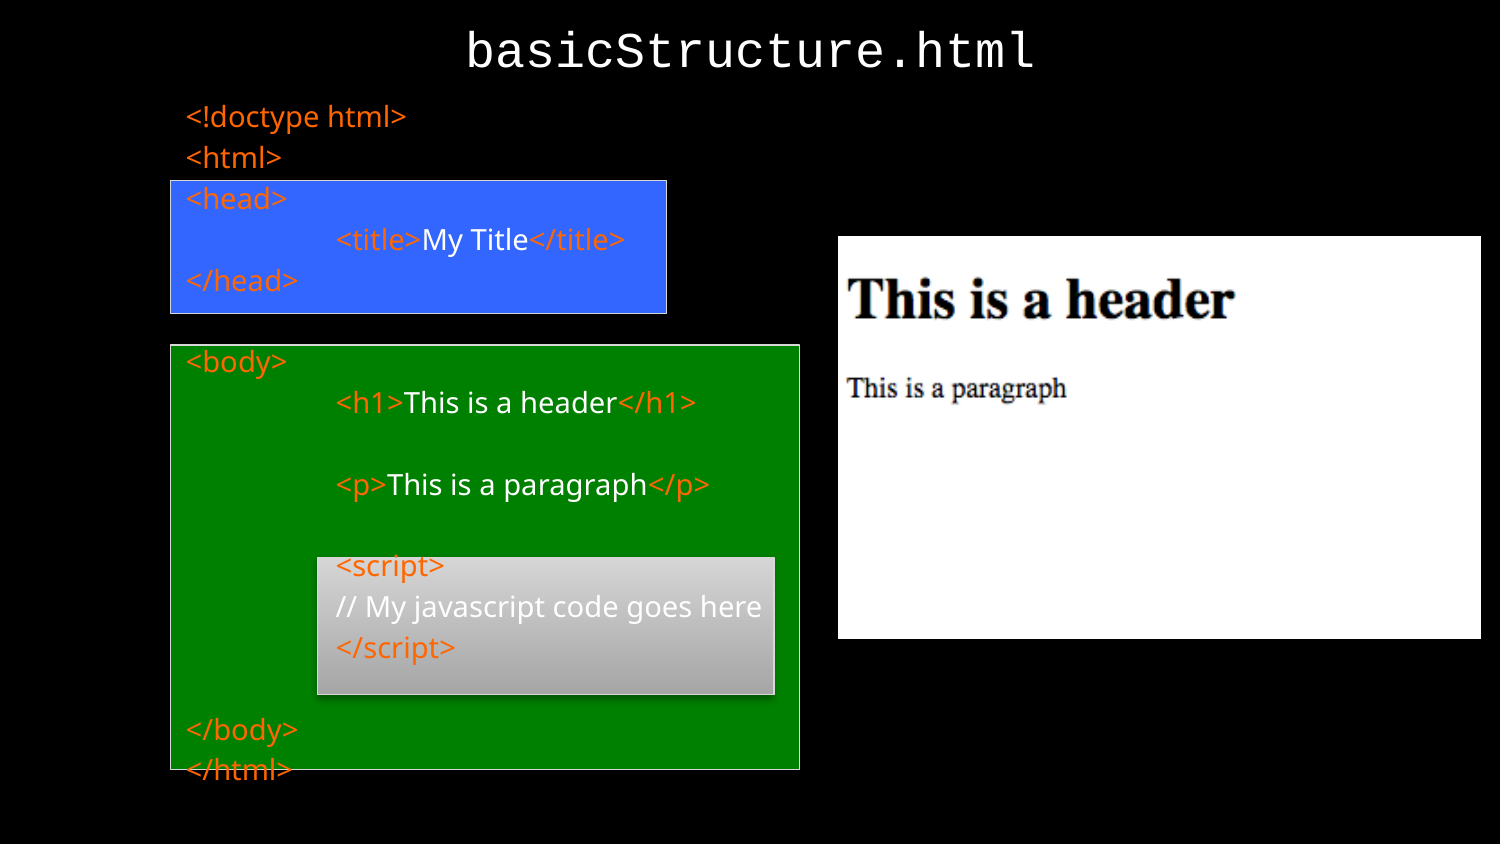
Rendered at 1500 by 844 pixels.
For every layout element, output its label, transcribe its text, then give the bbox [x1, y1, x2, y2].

title basicStructure.html [0, 0, 1500, 96]
list <!doctype html> <html> <head> <title>My Title</title> </head> <body> <h1>This is a header</h1> <p>This is a paragraph</p> <script> // My javascript code goes here </script> </body> </html> [170, 91, 1246, 822]
picture [837, 235, 1481, 640]
